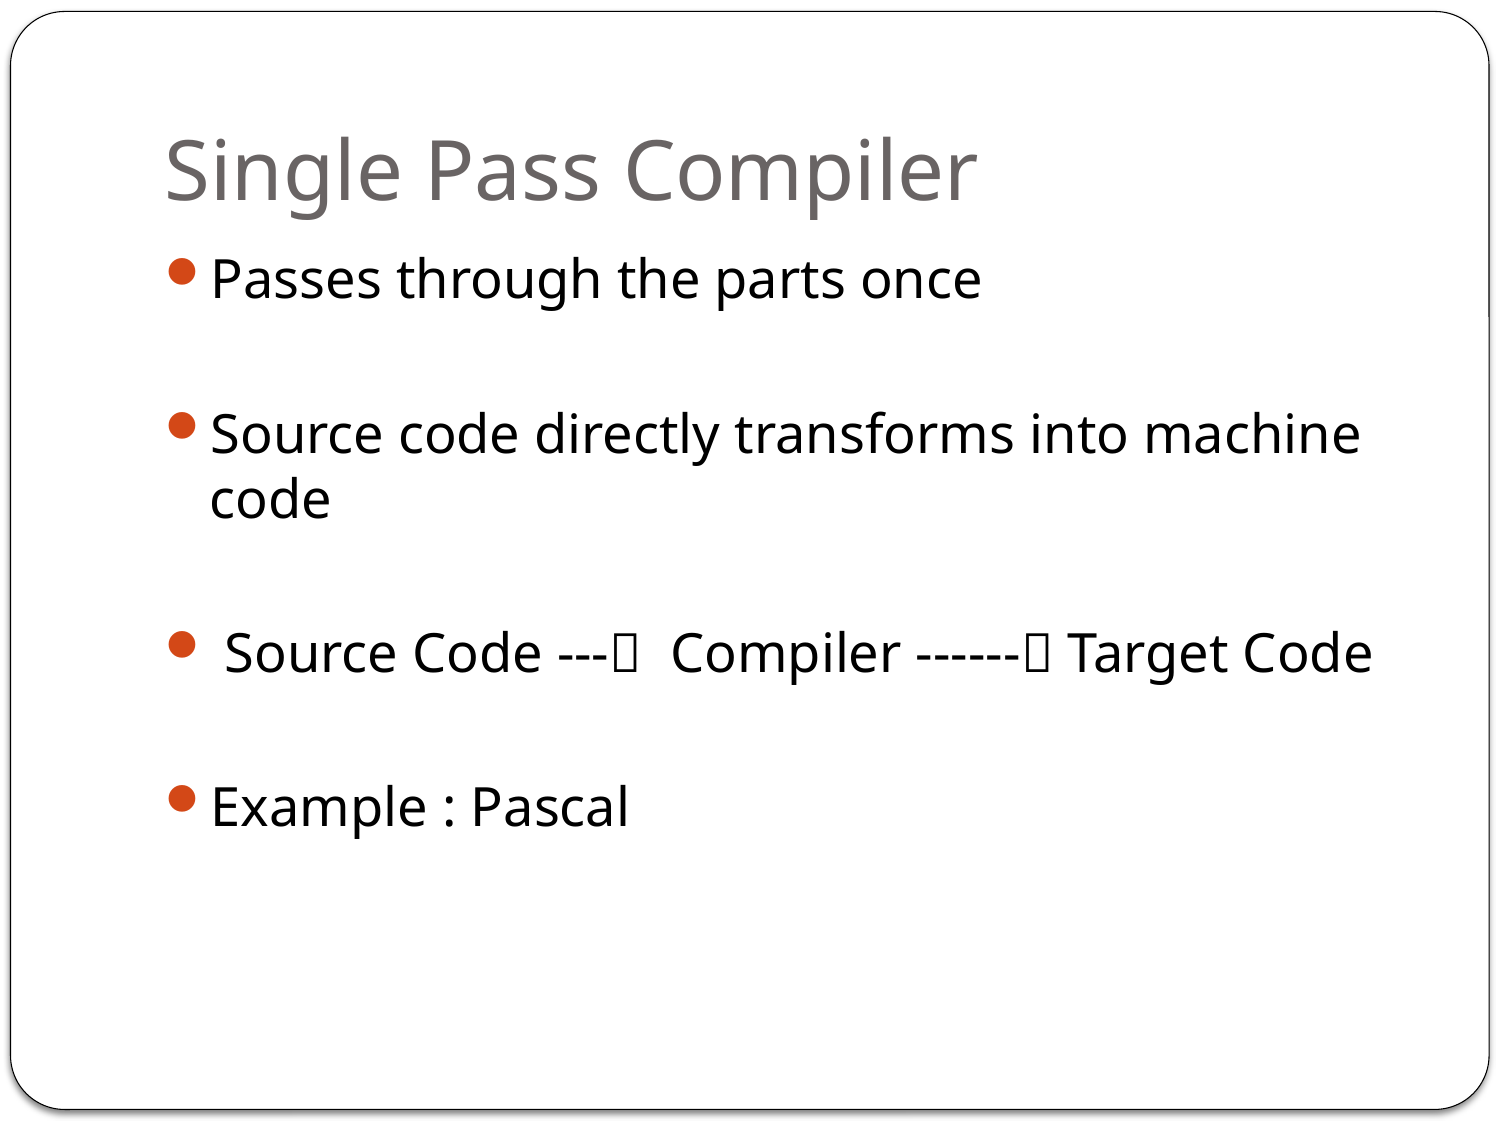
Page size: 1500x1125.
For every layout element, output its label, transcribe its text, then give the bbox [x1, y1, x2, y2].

list Passes through the parts once Source code directly transforms into machine code Source Code --- Compiler ------ Target Code Example : Pascal [150, 237, 1425, 988]
title Single Pass Compiler [150, 45, 1425, 233]
